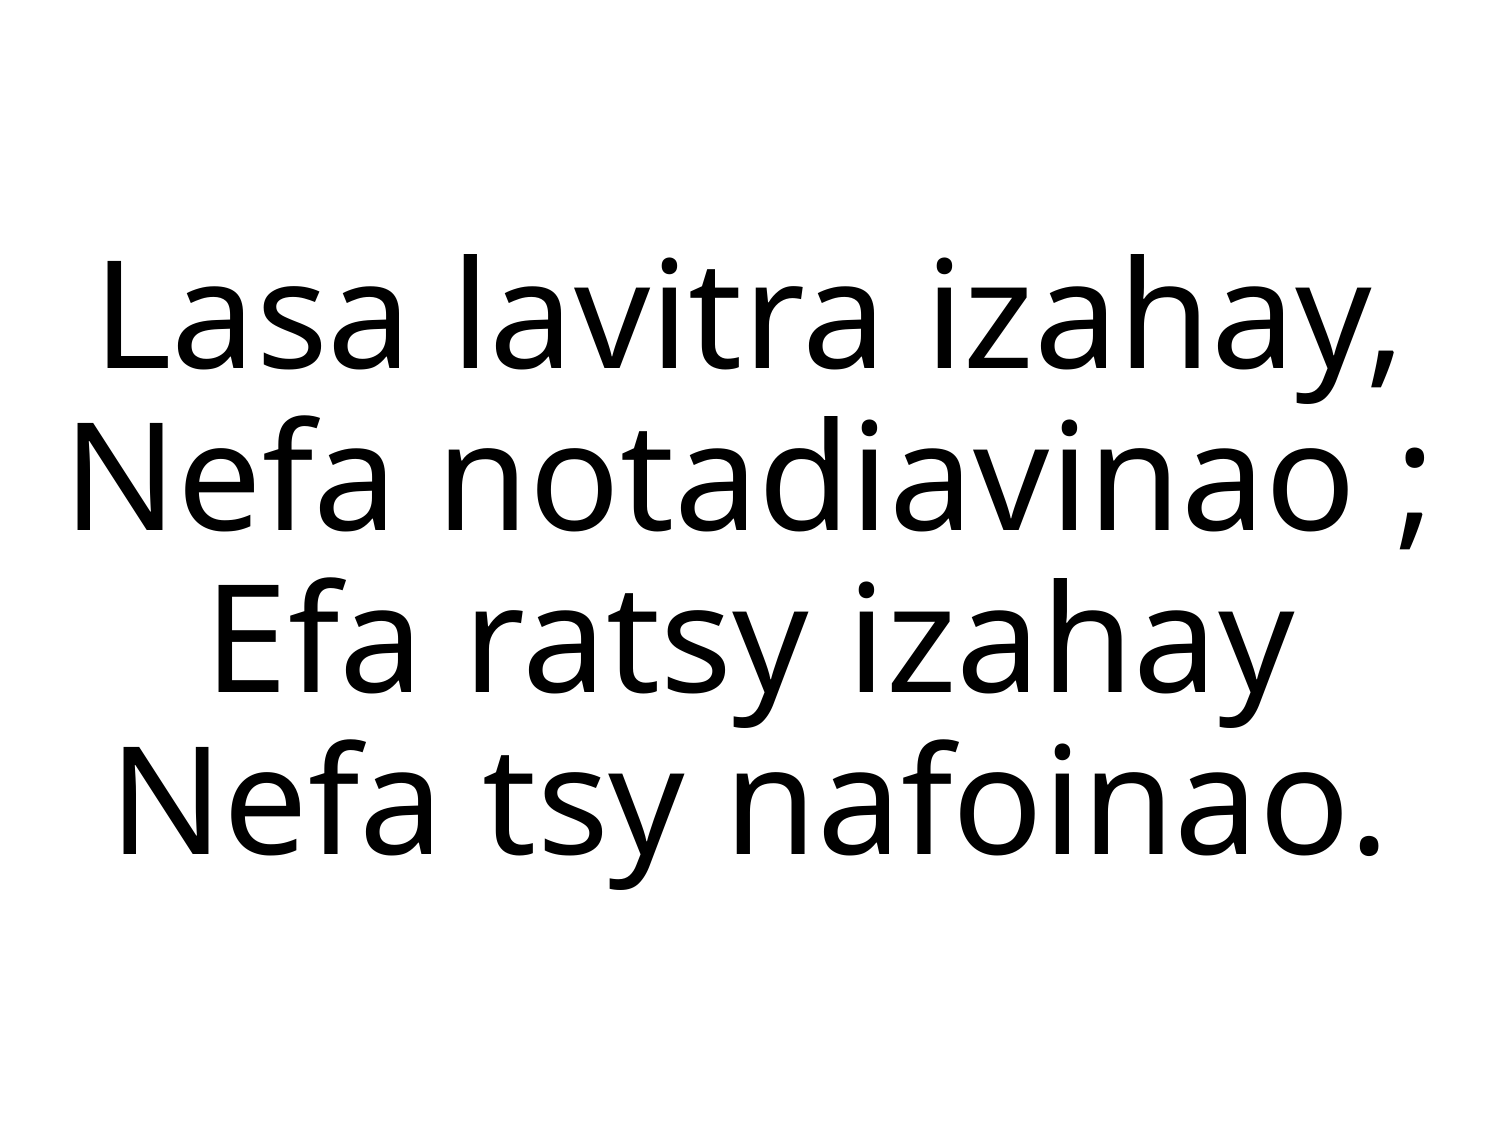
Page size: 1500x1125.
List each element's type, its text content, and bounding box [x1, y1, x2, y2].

title Lasa lavitra izahay, Nefa notadiavinao ; Efa ratsy izahay Nefa tsy nafoinao. [0, 481, 1500, 645]
